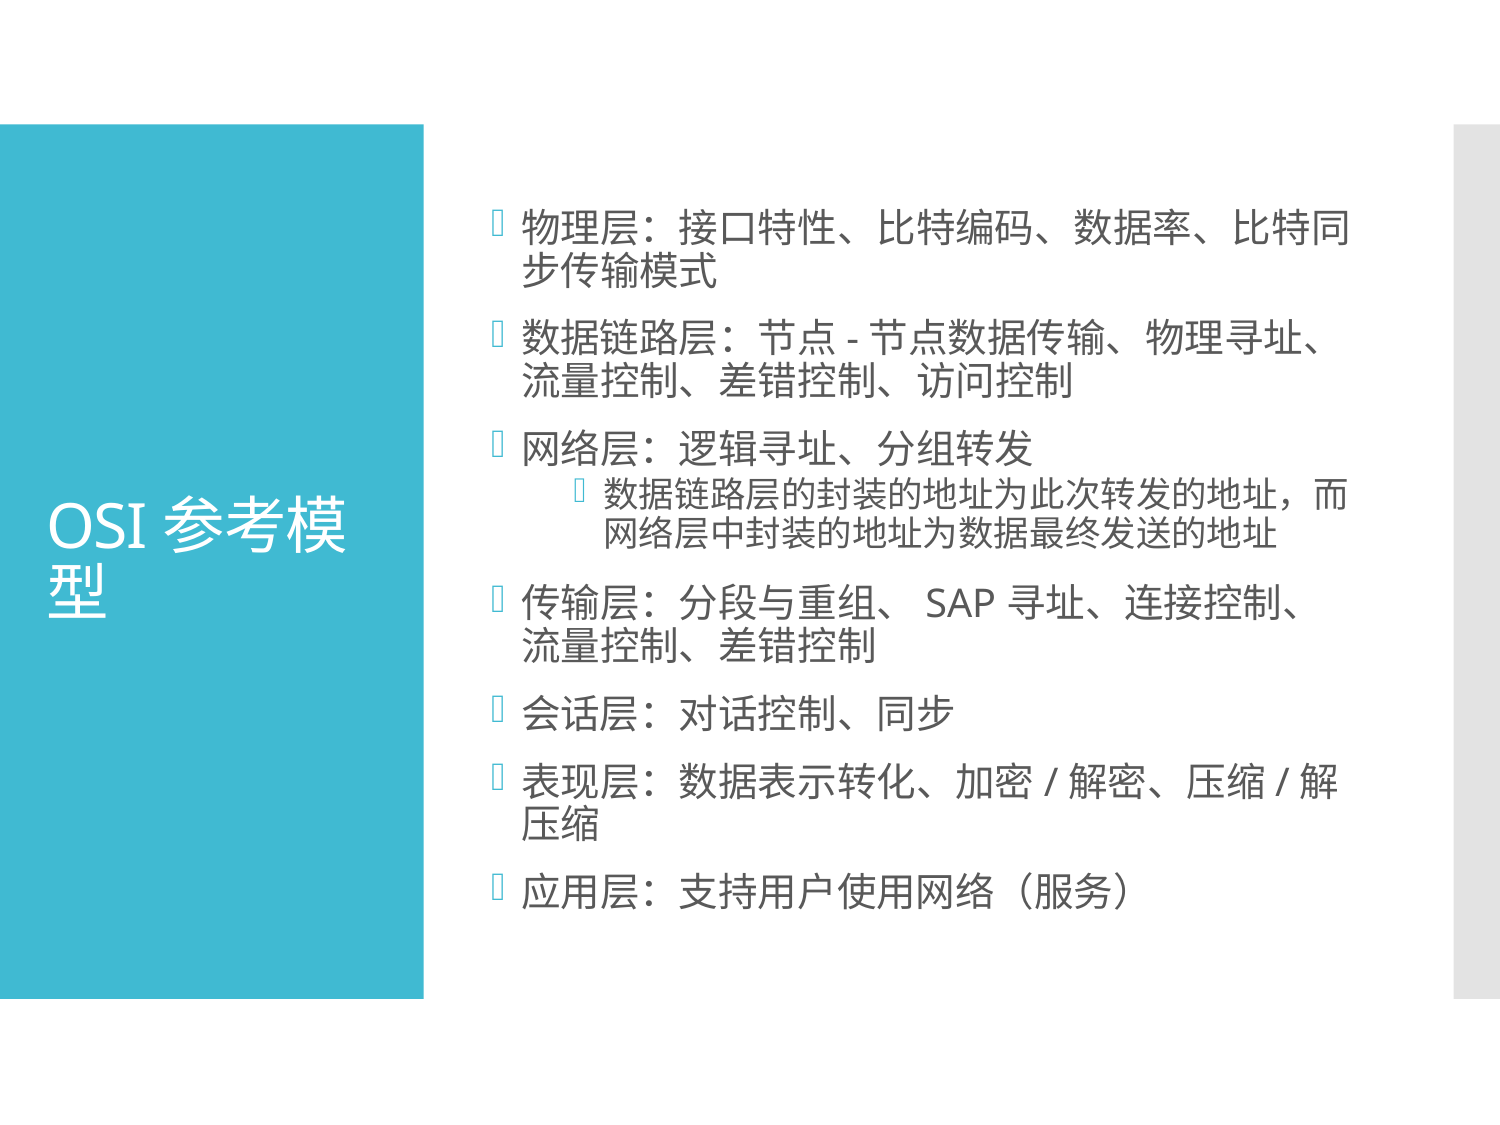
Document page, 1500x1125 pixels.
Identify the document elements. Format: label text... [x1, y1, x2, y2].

title OSI参考模型 [31, 184, 394, 940]
list 物理层：接口特性、比特编码、数据率、比特同步传输模式 数据链路层：节点-节点数据传输、物理寻址、流量控制、差错控制、访问控制 网络层：逻辑寻址、分组转发 数据链路层的封装的地址为此次转发的地址，而网络层中封装的地址为数据最终发送的地址 传输层：分段与重组、SAP寻址、连接控制、流量控制、差错控制 会话层：对话控制、同步 表现层：数据表示转化、加密/解密、压缩/解压缩 应用层：支持用户使用网络（服务） [476, 141, 1376, 982]
